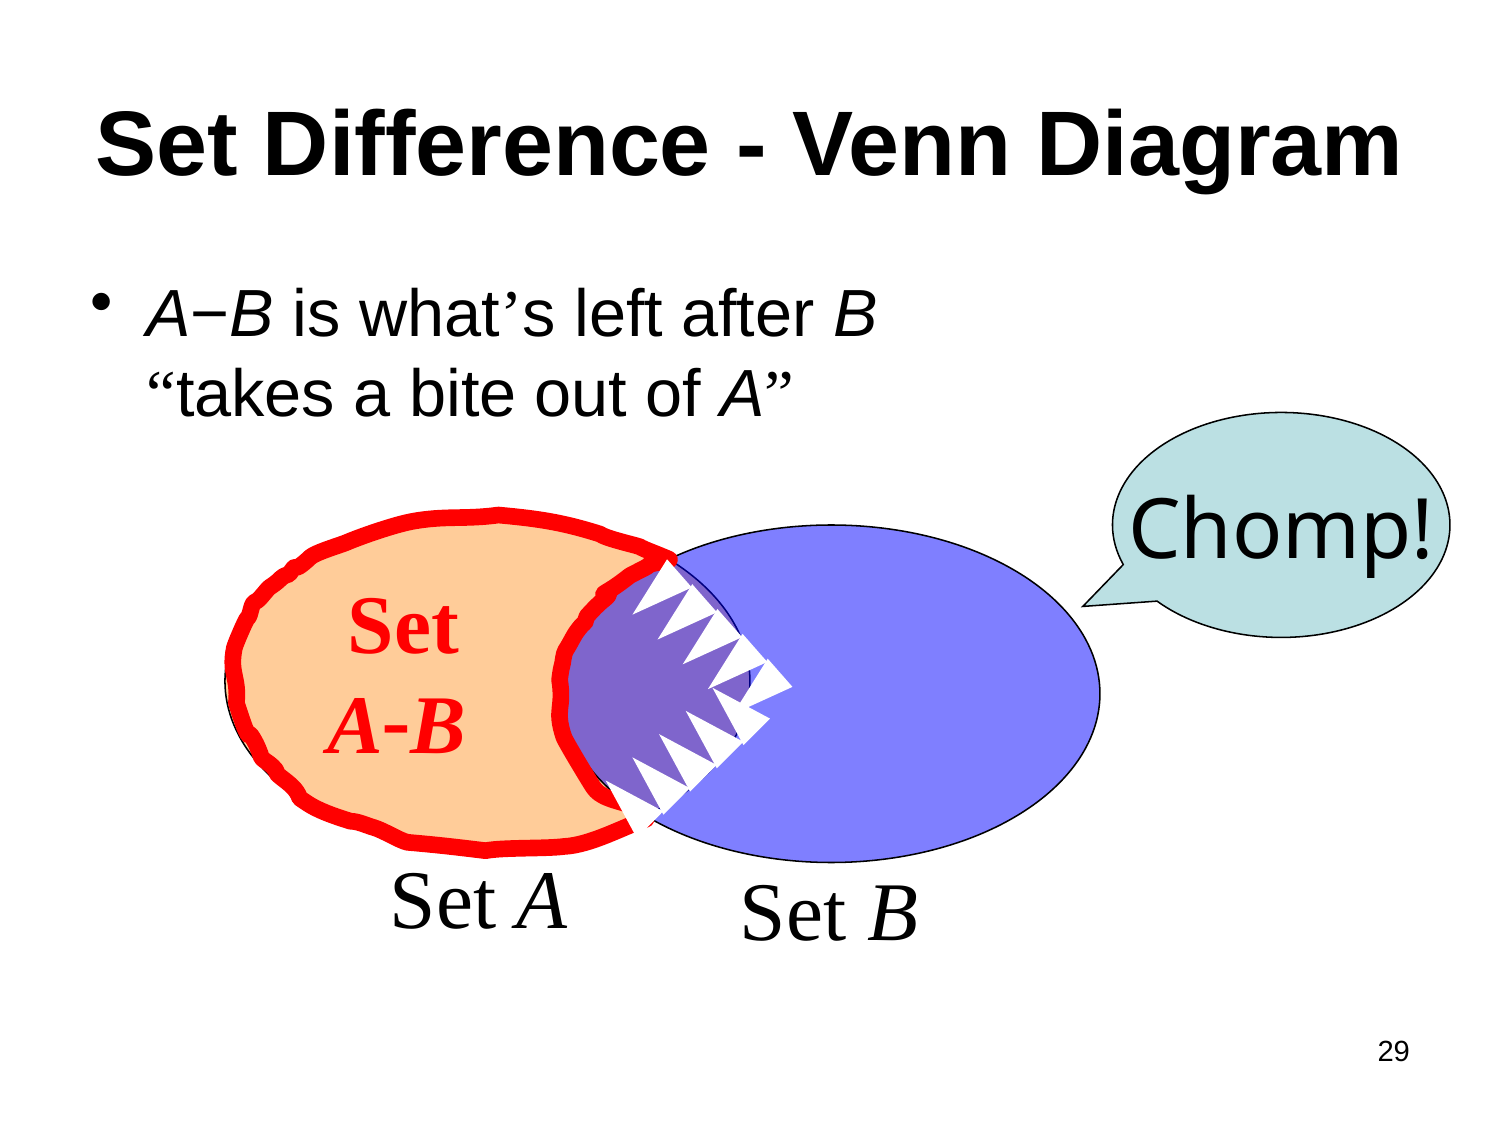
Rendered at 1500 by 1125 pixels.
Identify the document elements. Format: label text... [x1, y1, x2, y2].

list A−B is what’s left after B “takes a bite out of A” [75, 262, 1425, 1005]
title Set Difference - Venn Diagram [75, 45, 1425, 233]
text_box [599, 412, 1451, 826]
text_box Set B [724, 849, 963, 965]
text_box Set A [374, 858, 613, 953]
slide_number 29 [1074, 1024, 1425, 1103]
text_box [228, 514, 672, 851]
text_box [684, 835, 979, 849]
